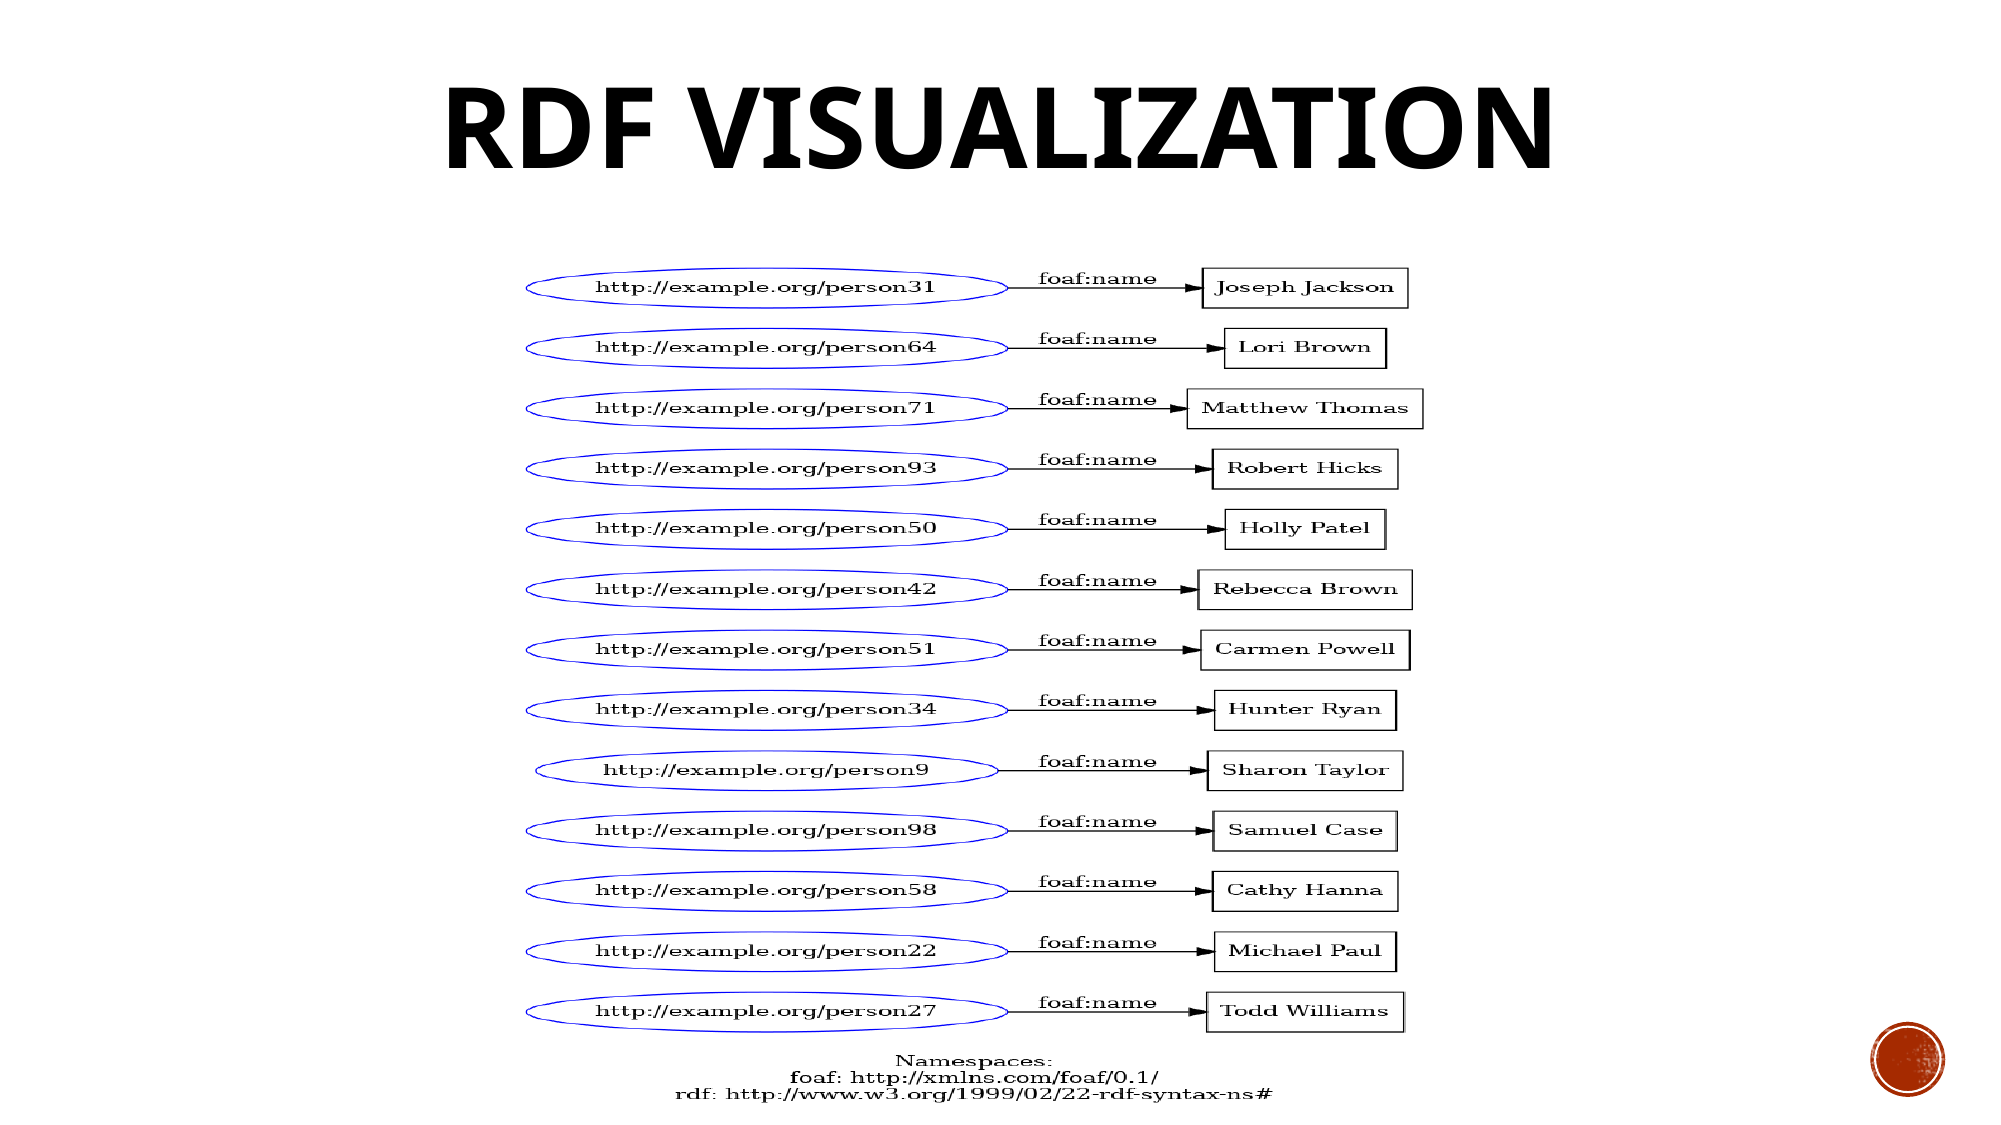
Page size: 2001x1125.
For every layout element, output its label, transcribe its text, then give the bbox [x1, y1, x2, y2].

picture [520, 263, 1430, 1112]
title RDF Visualization [174, 0, 1825, 264]
